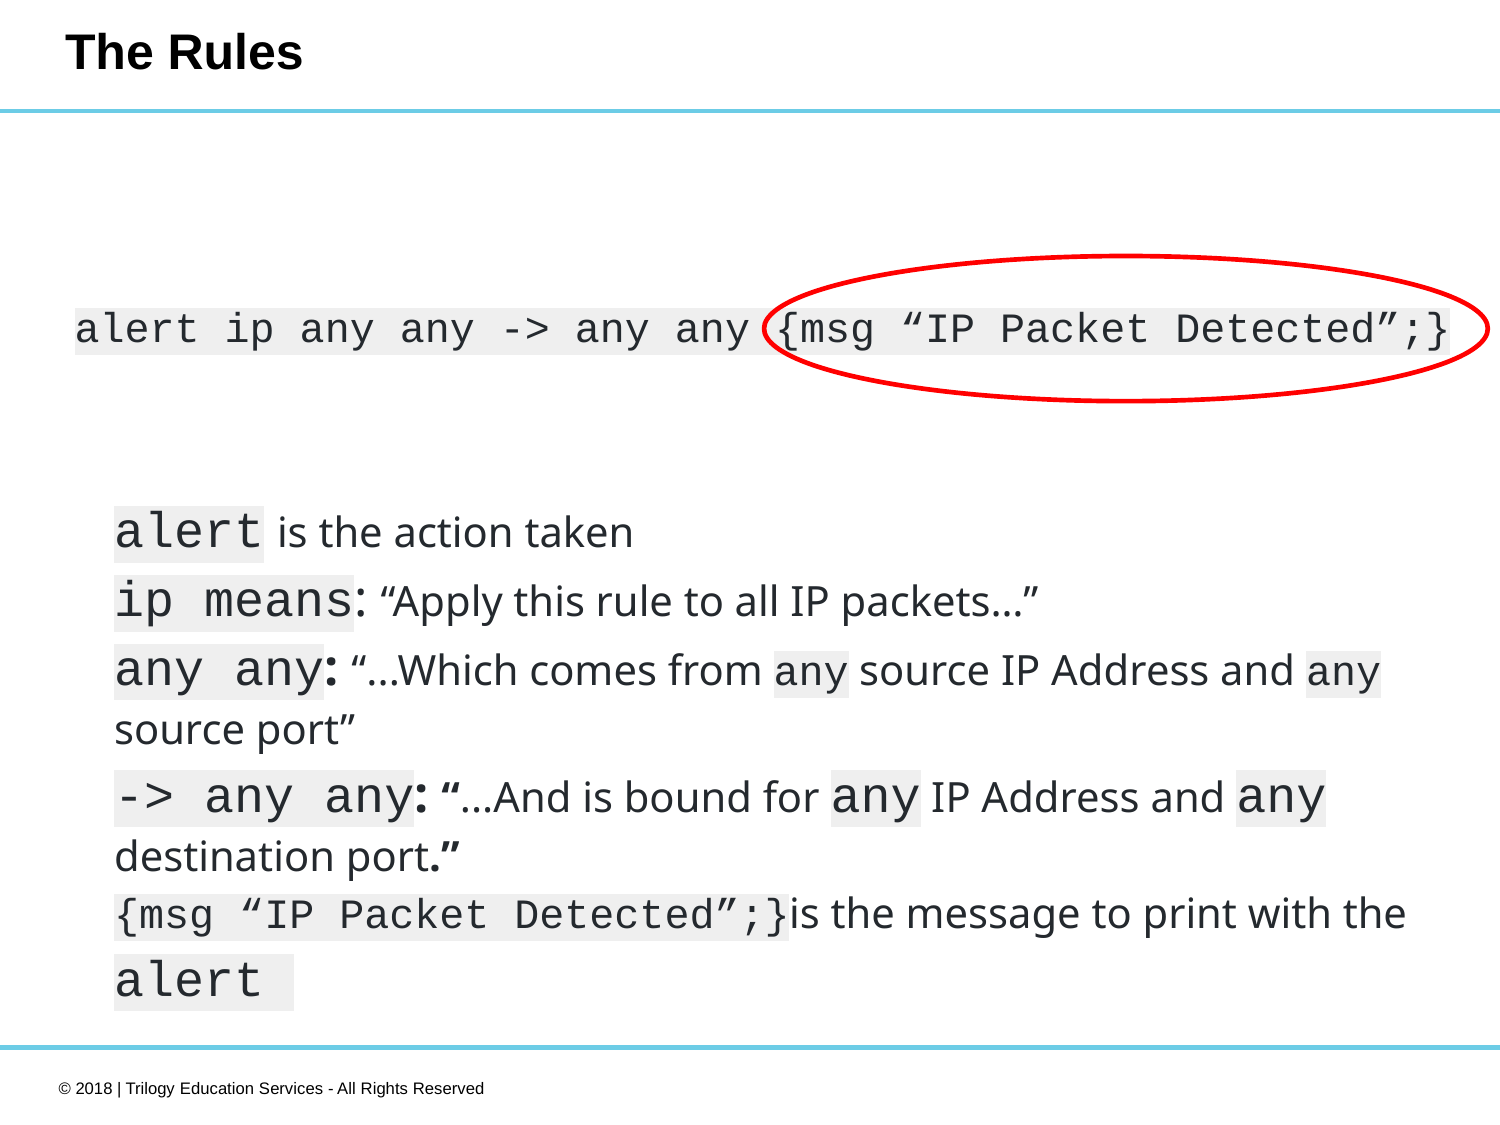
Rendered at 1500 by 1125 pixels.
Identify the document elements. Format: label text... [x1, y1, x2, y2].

title The Rules [50, 0, 948, 108]
text_box alert ip any any -> any any {msg “IP Packet Detected”;} alert is the action taken ip means: “Apply this rule to all IP packets…” any any: “...Which comes from any source IP Address and any source port” -> any any: “...And is bound for any IP Address and any destination port.” {msg “IP Packet Detected”;}is the message to print with the alert [24, 149, 1500, 1037]
text_box [764, 256, 1488, 402]
